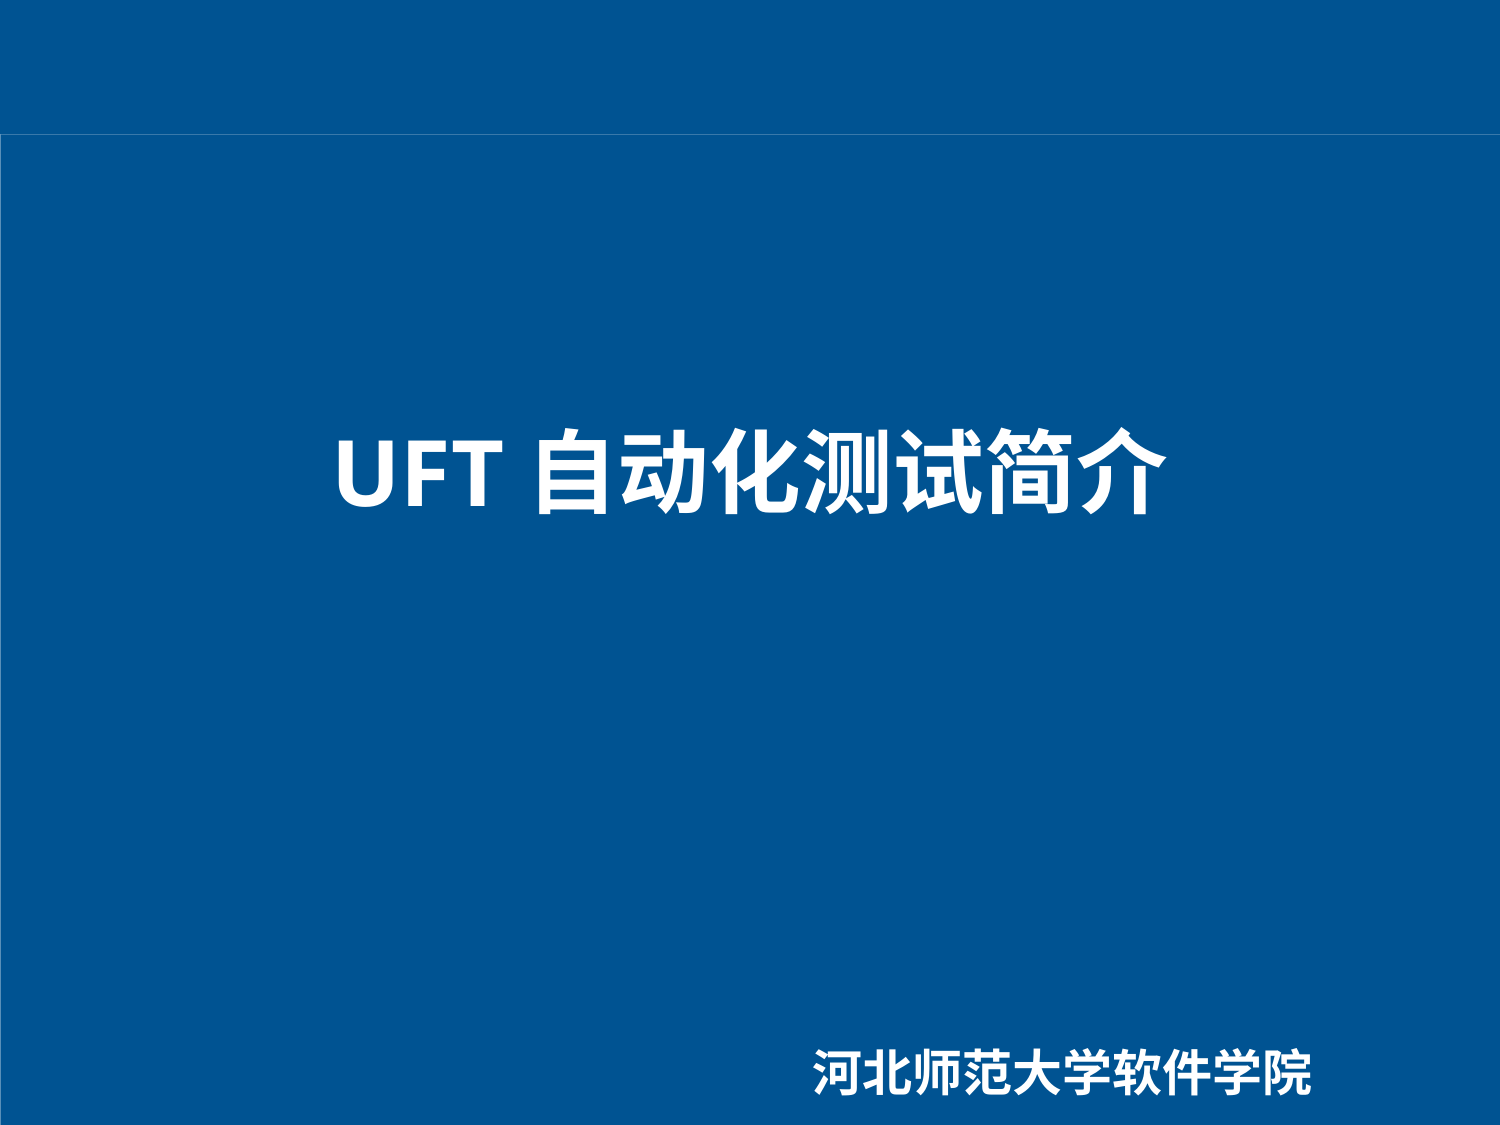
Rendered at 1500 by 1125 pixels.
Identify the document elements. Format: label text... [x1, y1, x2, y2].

title UFT自动化测试简介 [112, 349, 1388, 591]
text_box 河北师范大学软件学院 [797, 1033, 1400, 1109]
